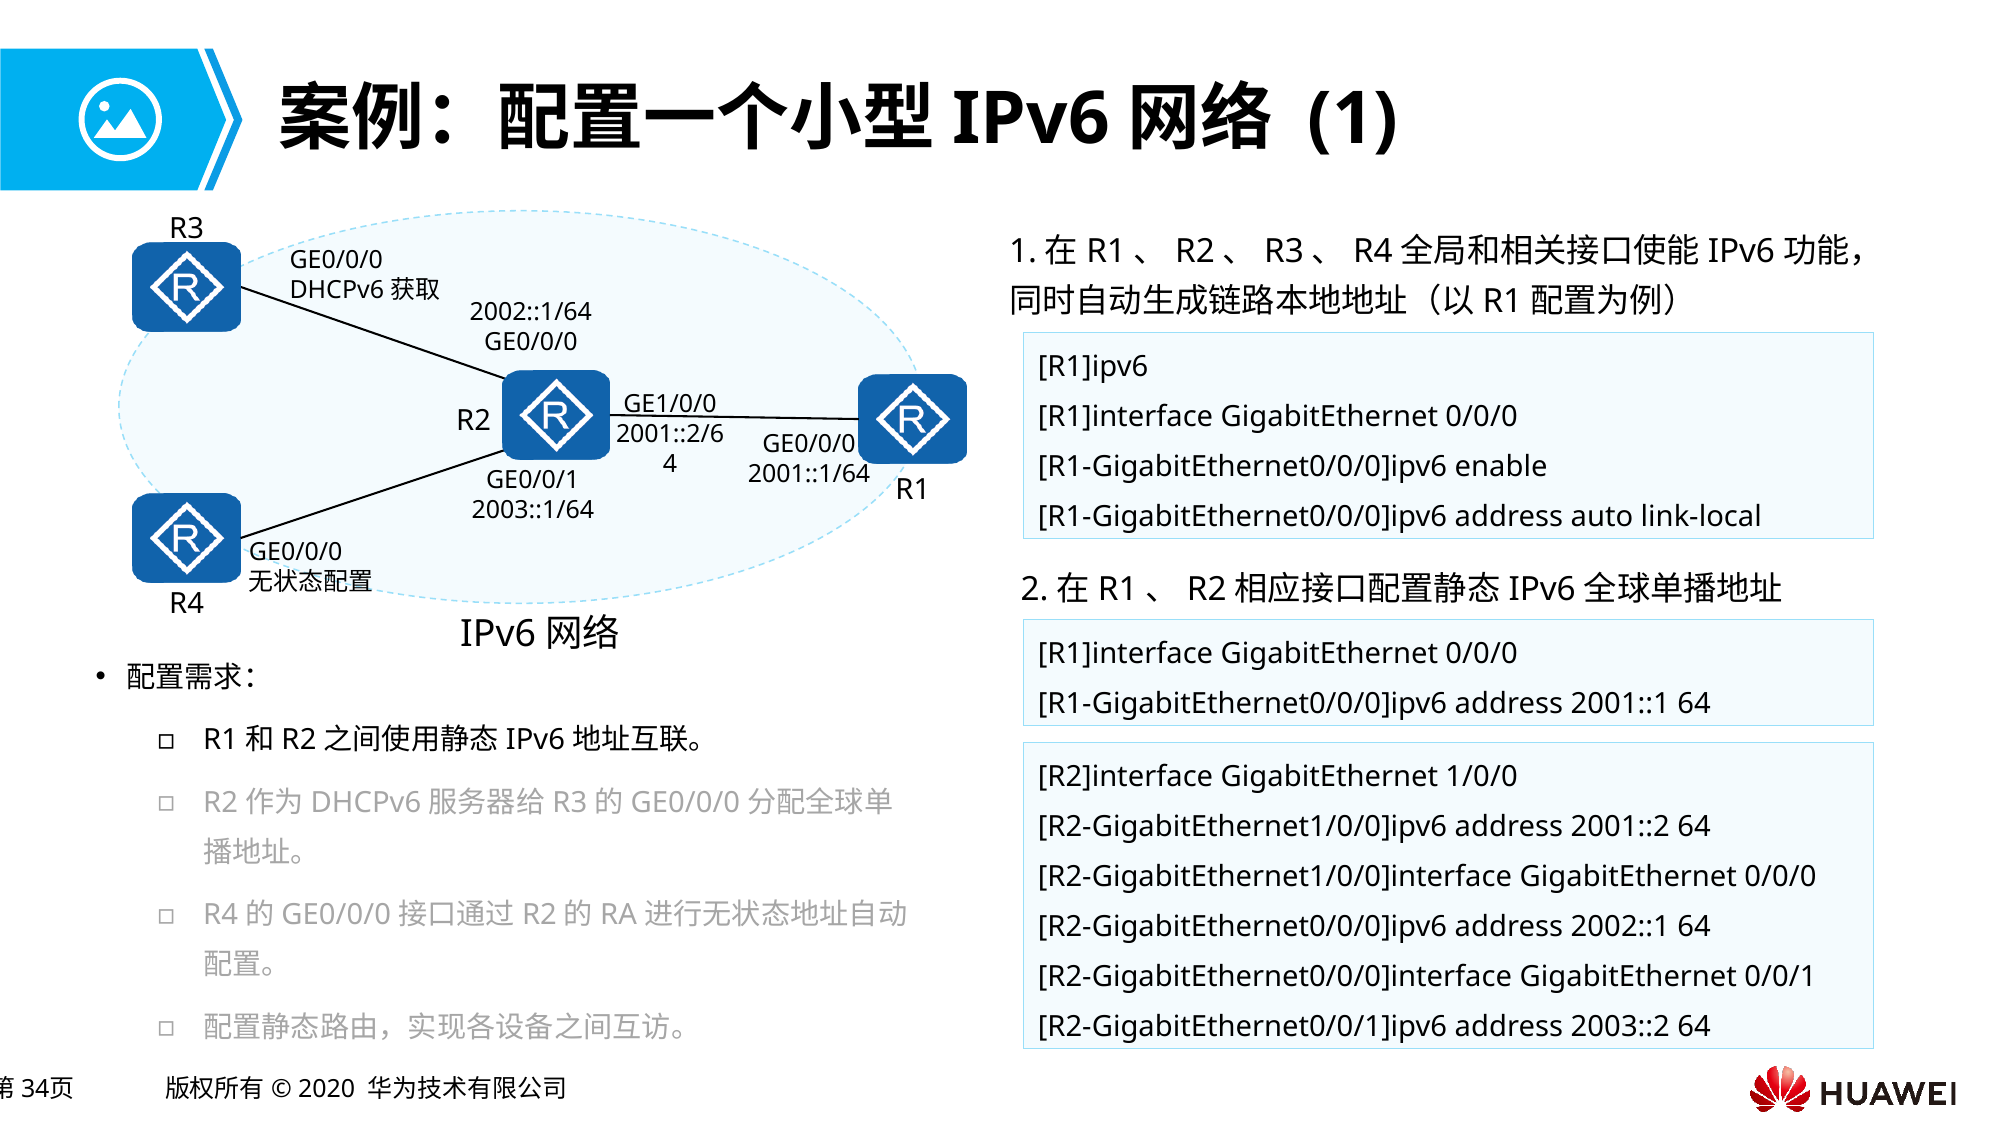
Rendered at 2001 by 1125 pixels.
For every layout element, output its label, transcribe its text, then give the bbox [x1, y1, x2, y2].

text_box 配置需求： R1和R2之间使用静态IPv6地址互联。 R2作为DHCPv6服务器给R3的GE0/0/0分配全球单播地址。 R4的GE0/0/0接口通过R2的RA进行无状态地址自动配置。 配置静态路由，实现各设备之间互访。 [80, 635, 924, 1051]
picture [1750, 1066, 1956, 1112]
text_box 1.在R1、R2、R3、R4全局和相关接口使能IPv6功能，同时自动生成链路本地地址（以R1配置为例） [994, 211, 1922, 326]
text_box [118, 202, 967, 662]
text_box [R1]interface GigabitEthernet 0/0/0 [R1-GigabitEthernet0/0/0]ipv6 address 2001::1 64 [1023, 619, 1874, 726]
text_box [R2]interface GigabitEthernet 1/0/0 [R2-GigabitEthernet1/0/0]ipv6 address 2001::2 64 [R2-GigabitEthernet1/0/0]interface GigabitEthernet 0/0/0 [R2-GigabitEthernet0/0/0]ipv6 address 2002::1 64 [R2-GigabitEthernet0/0/0]interface GigabitEthernet 0/0/1 [R2-GigabitEthernet0/0/1]ipv6 address 2003::2 64 [1023, 742, 1874, 1049]
text_box [R1]ipv6 [R1]interface GigabitEthernet 0/0/0 [R1-GigabitEthernet0/0/0]ipv6 enable [R1-GigabitEthernet0/0/0]ipv6 address auto link-local [1023, 332, 1874, 539]
text_box 2.在R1、R2相应接口配置静态IPv6全球单播地址 [1006, 550, 1933, 615]
title 案例：配置一个小型IPv6网络 (1) [261, 67, 1874, 173]
